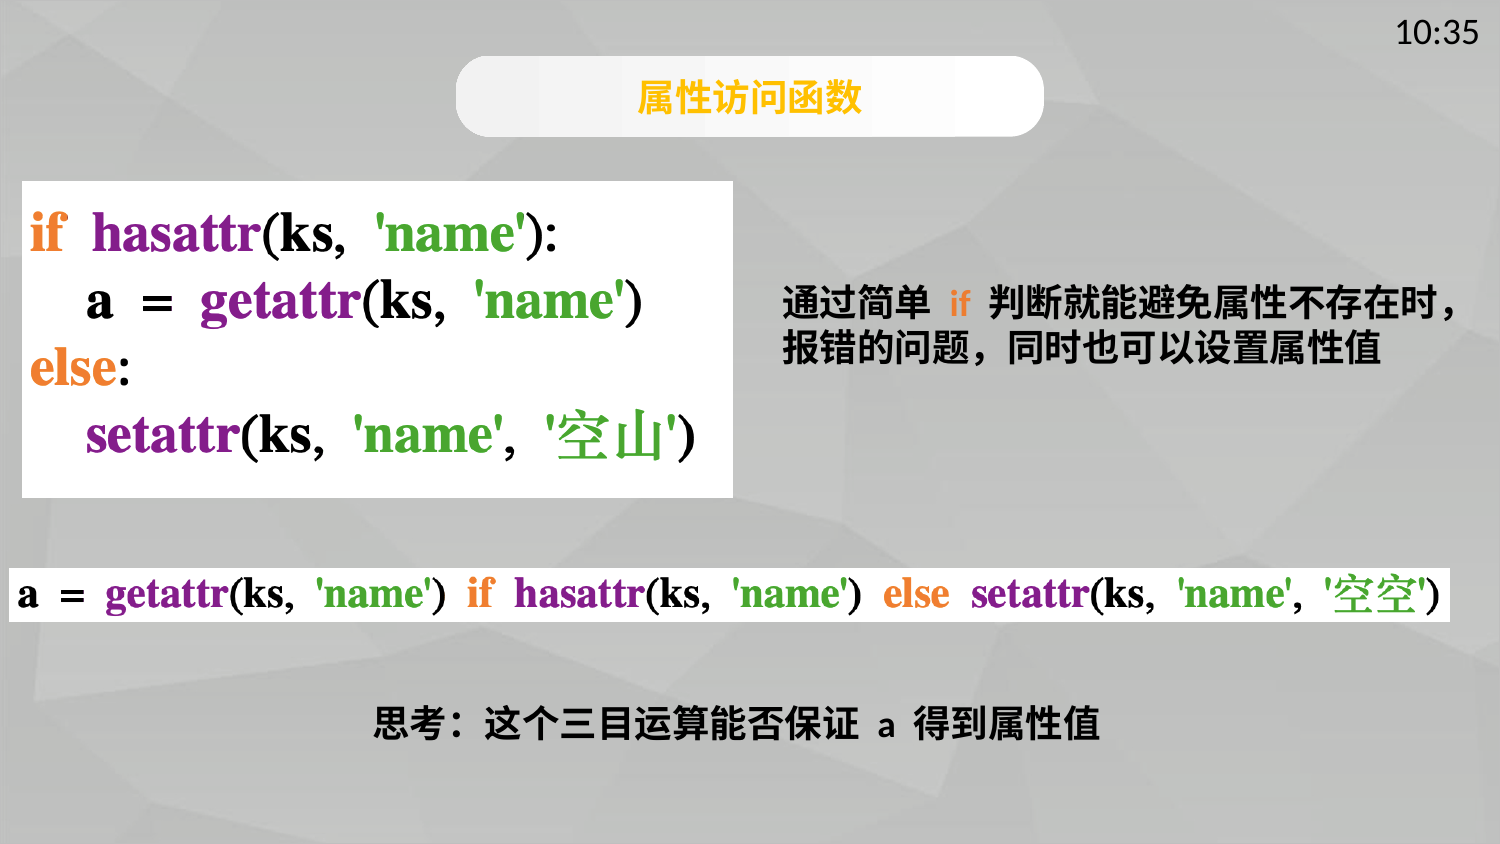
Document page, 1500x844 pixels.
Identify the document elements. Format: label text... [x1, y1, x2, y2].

text_box 思考：这个三目运算能否保证 a 得到属性值 [357, 692, 1143, 753]
text_box 属性访问函数 [454, 54, 1046, 138]
picture [1, 1, 1499, 843]
text_box 通过简单 if 判断就能避免属性不存在时，报错的问题，同时也可以设置属性值 [767, 271, 1478, 377]
